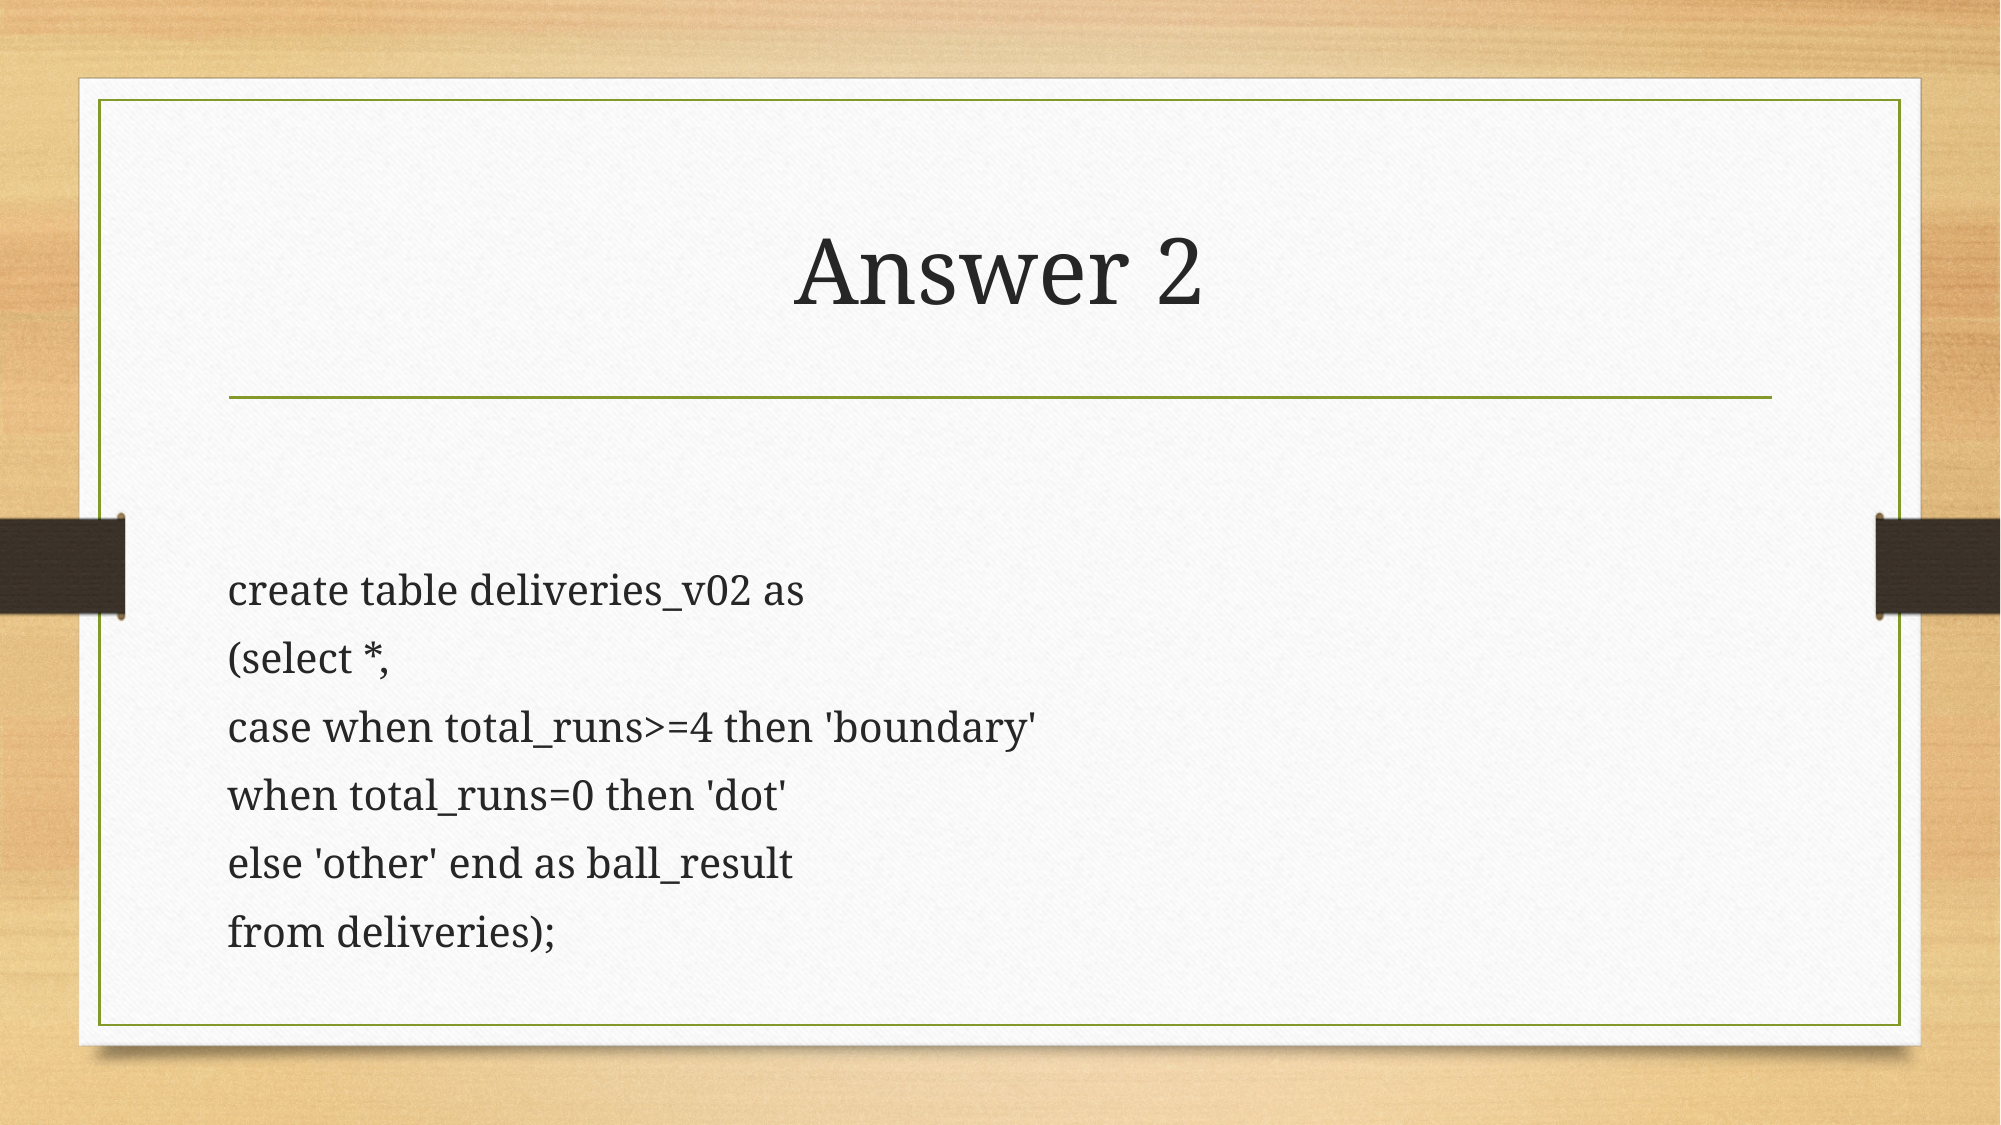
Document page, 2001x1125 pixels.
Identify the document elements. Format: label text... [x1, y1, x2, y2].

title Answer 2 [212, 161, 1788, 375]
list create table deliveries_v02 as (select *, case when total_runs>=4 then 'boundary' when total_runs=0 then 'dot' else 'other' end as ball_result from deliveries); [212, 419, 1788, 964]
picture [0, 0, 2001, 1125]
